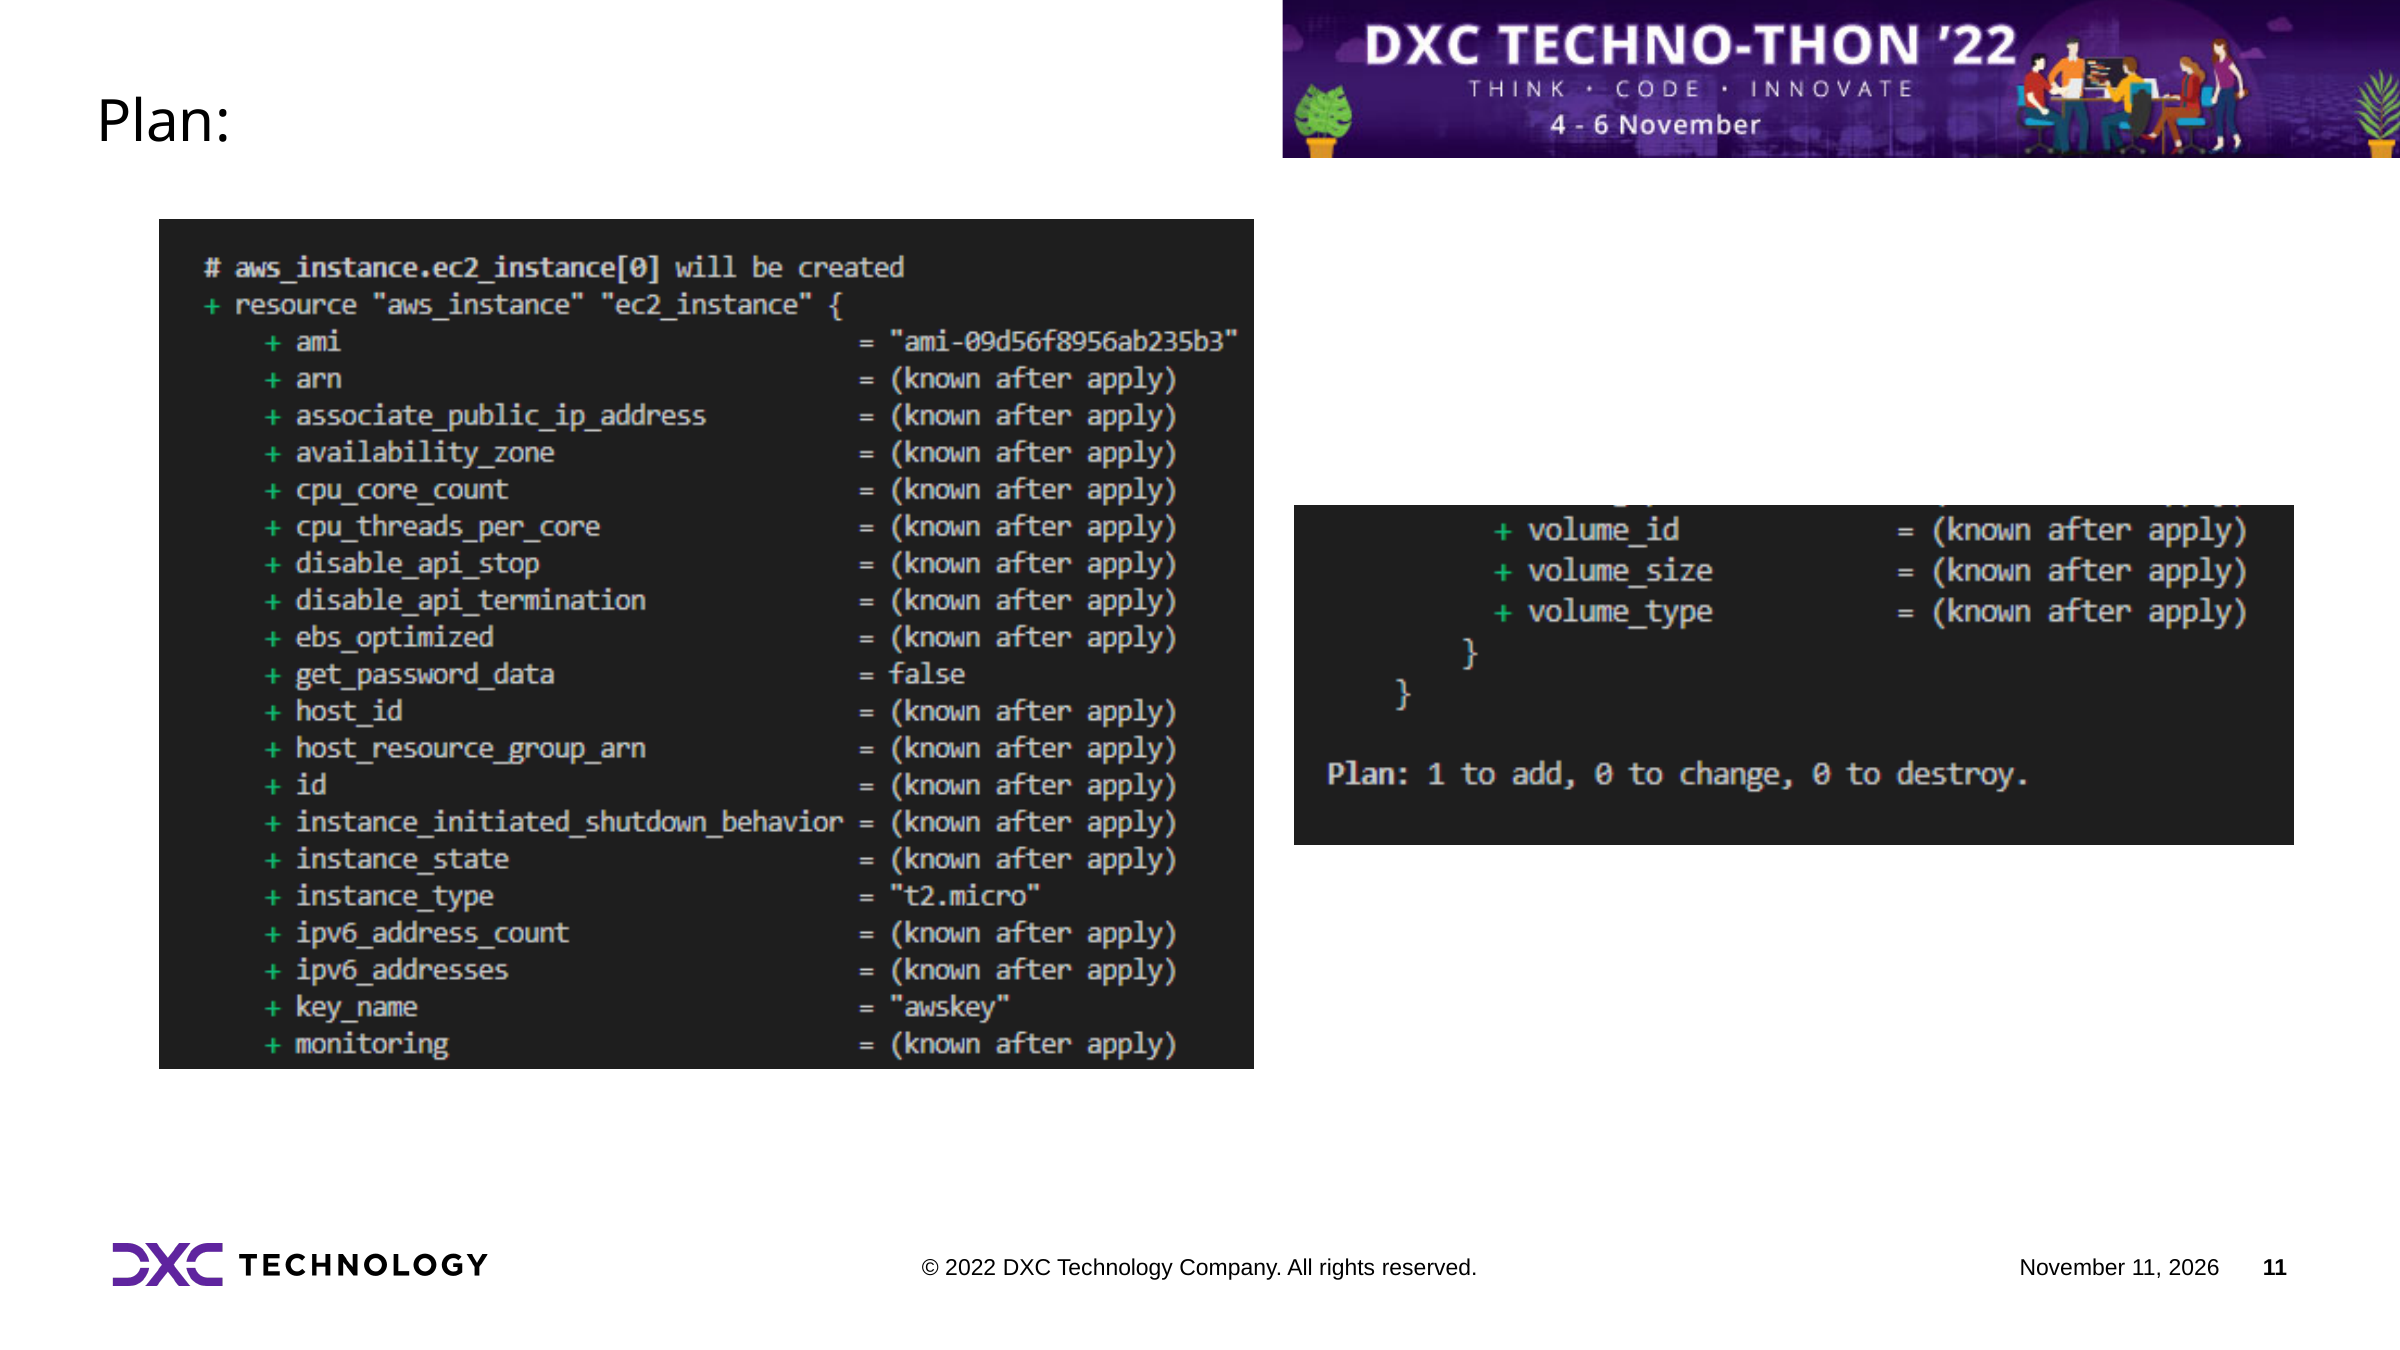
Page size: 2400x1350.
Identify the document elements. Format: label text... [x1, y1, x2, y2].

picture [159, 219, 1254, 1069]
picture [112, 1243, 488, 1286]
picture [1294, 505, 2294, 845]
text_box Plan: [81, 75, 2257, 161]
picture [1282, 0, 2400, 158]
